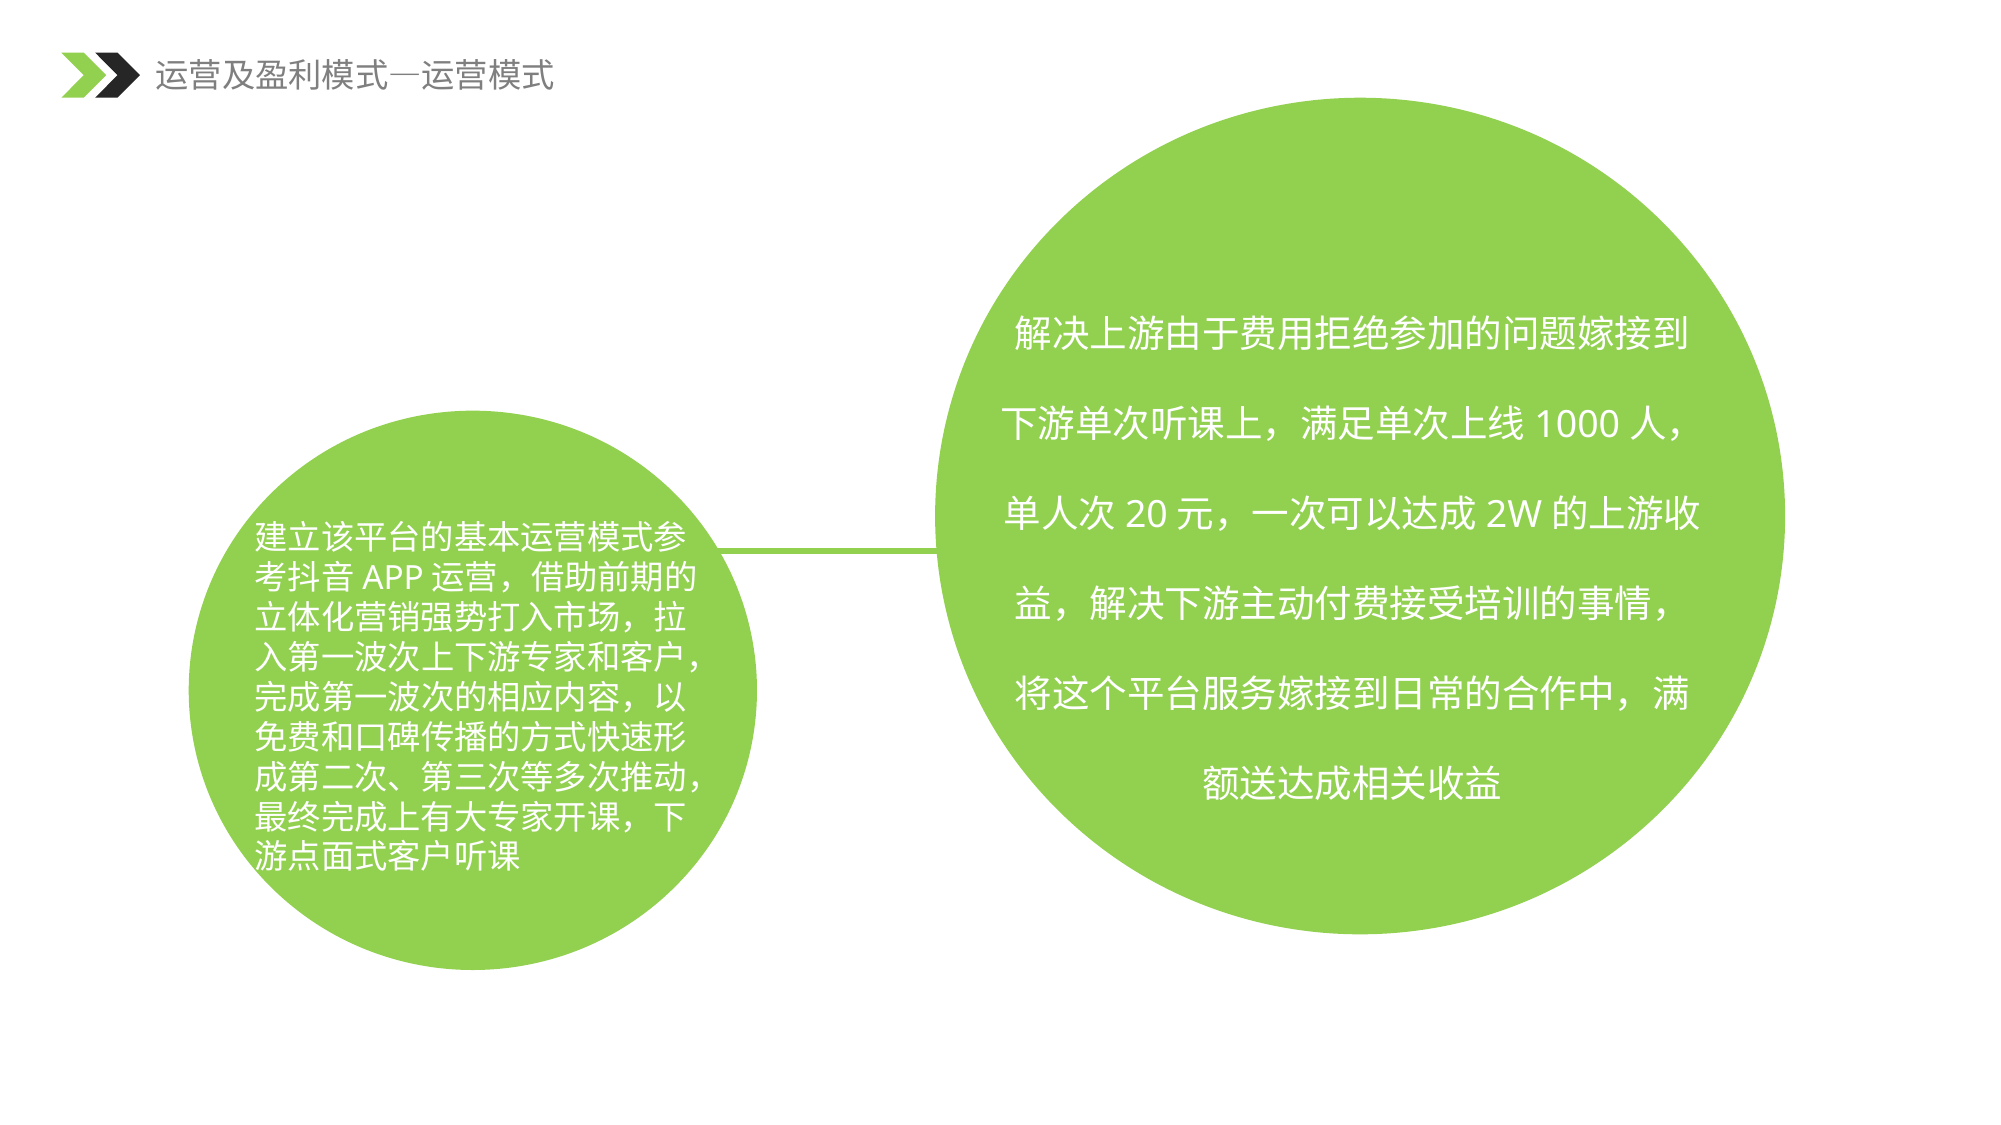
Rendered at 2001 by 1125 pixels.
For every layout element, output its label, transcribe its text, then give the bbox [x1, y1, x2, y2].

text_box 运营及盈利模式—运营模式 [155, 52, 556, 102]
text_box [93, 50, 143, 100]
text_box [732, 570, 760, 811]
text_box [933, 314, 985, 718]
text_box [1023, 95, 1697, 257]
text_box [186, 527, 239, 853]
text_box 建立该平台的基本运营模式参考抖音APP运营，借助前期的立体化营销强势打入市场，拉入第一波次上下游专家和客户，完成第一波次的相应内容，以免费和口碑传播的方式快速形成第二次、第三次等多次推动，最终完成上有大专家开课，下游点面式客户听课 [239, 508, 732, 883]
text_box [59, 50, 109, 100]
text_box 解决上游由于费用拒绝参加的问题嫁接到下游单次听课上，满足单次上线1000人，单人次20元，一次可以达成2W的上游收益，解决下游主动付费接受培训的事情，将这个平台服务嫁接到日常的合作中，满额送达成相关收益 [985, 257, 1720, 813]
text_box [263, 883, 682, 973]
text_box [254, 408, 692, 508]
text_box [1720, 289, 1788, 743]
text_box [1057, 813, 1663, 937]
